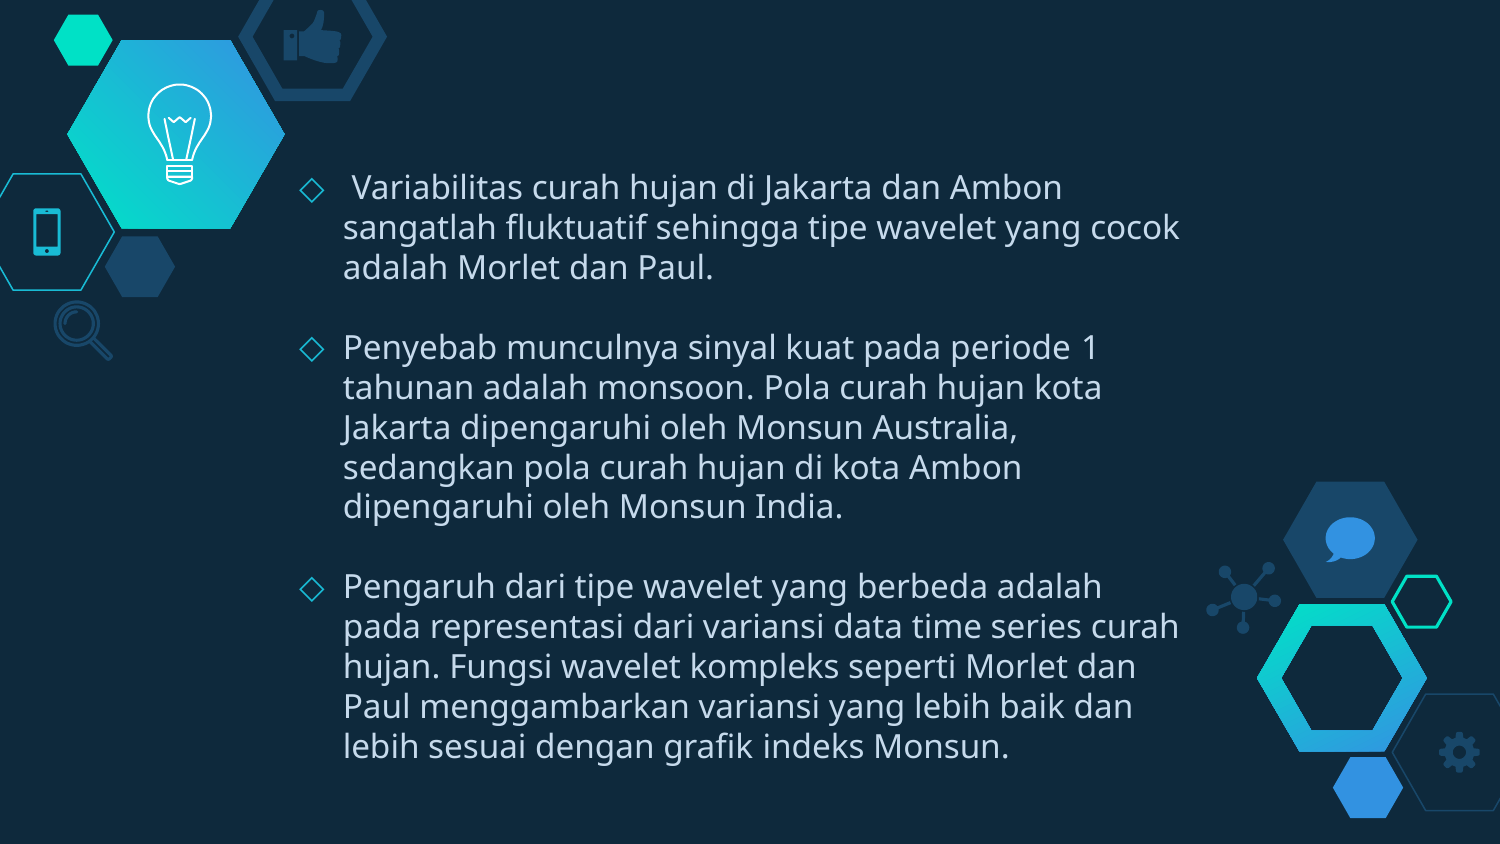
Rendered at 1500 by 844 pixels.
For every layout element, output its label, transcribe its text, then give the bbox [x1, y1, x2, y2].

list Variabilitas curah hujan di Jakarta dan Ambon sangatlah fluktuatif sehingga tipe wavelet yang cocok adalah Morlet dan Paul. Penyebab munculnya sinyal kuat pada periode 1 tahunan adalah monsoon. Pola curah hujan kota Jakarta dipengaruhi oleh Monsun Australia, sedangkan pola curah hujan di kota Ambon dipengaruhi oleh Monsun India. Pengaruh dari tipe wavelet yang berbeda adalah pada representasi dari variansi data time series curah hujan. Fungsi wavelet kompleks seperti Morlet dan Paul menggambarkan variansi yang lebih baik dan lebih sesuai dengan grafik indeks Monsun. [284, 151, 1205, 770]
